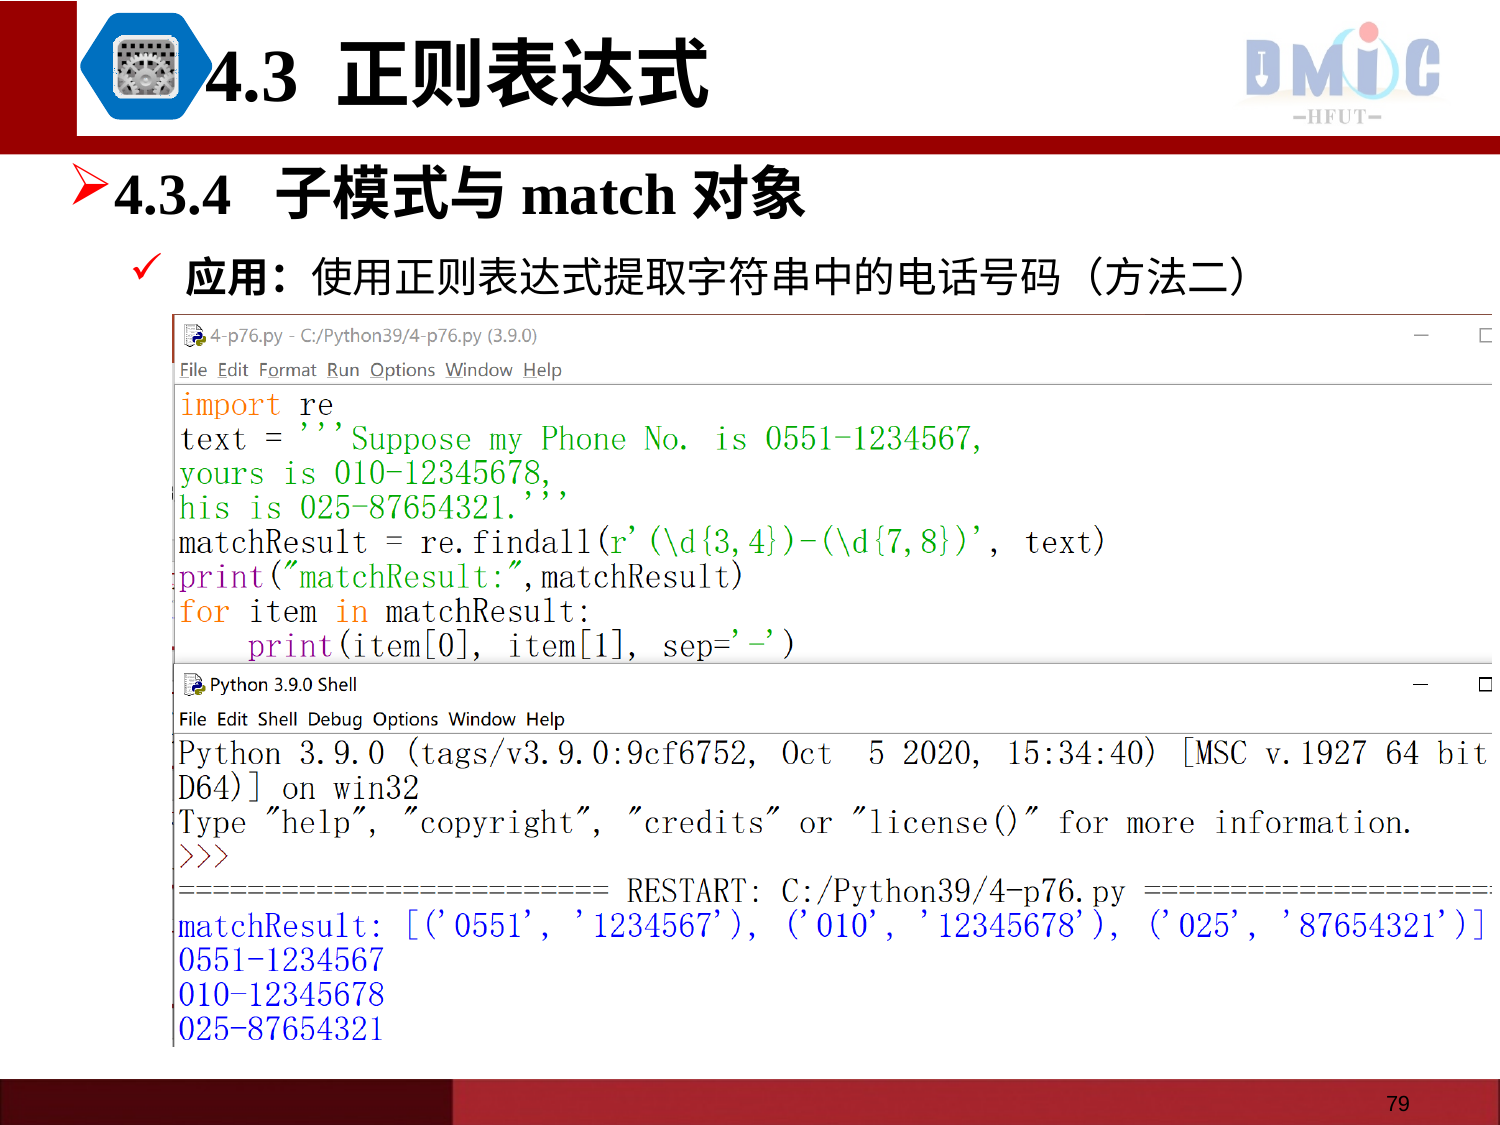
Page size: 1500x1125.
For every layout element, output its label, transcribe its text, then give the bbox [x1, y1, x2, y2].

picture [172, 314, 1492, 1048]
text_box 4.3.4 子模式与match对象 [53, 149, 981, 234]
picture [0, 1079, 1500, 1125]
list 应用：使用正则表达式提取字符串中的电话号码（方法二） [114, 243, 1465, 1012]
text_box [79, 12, 822, 126]
slide_number 79 [1074, 1081, 1425, 1119]
